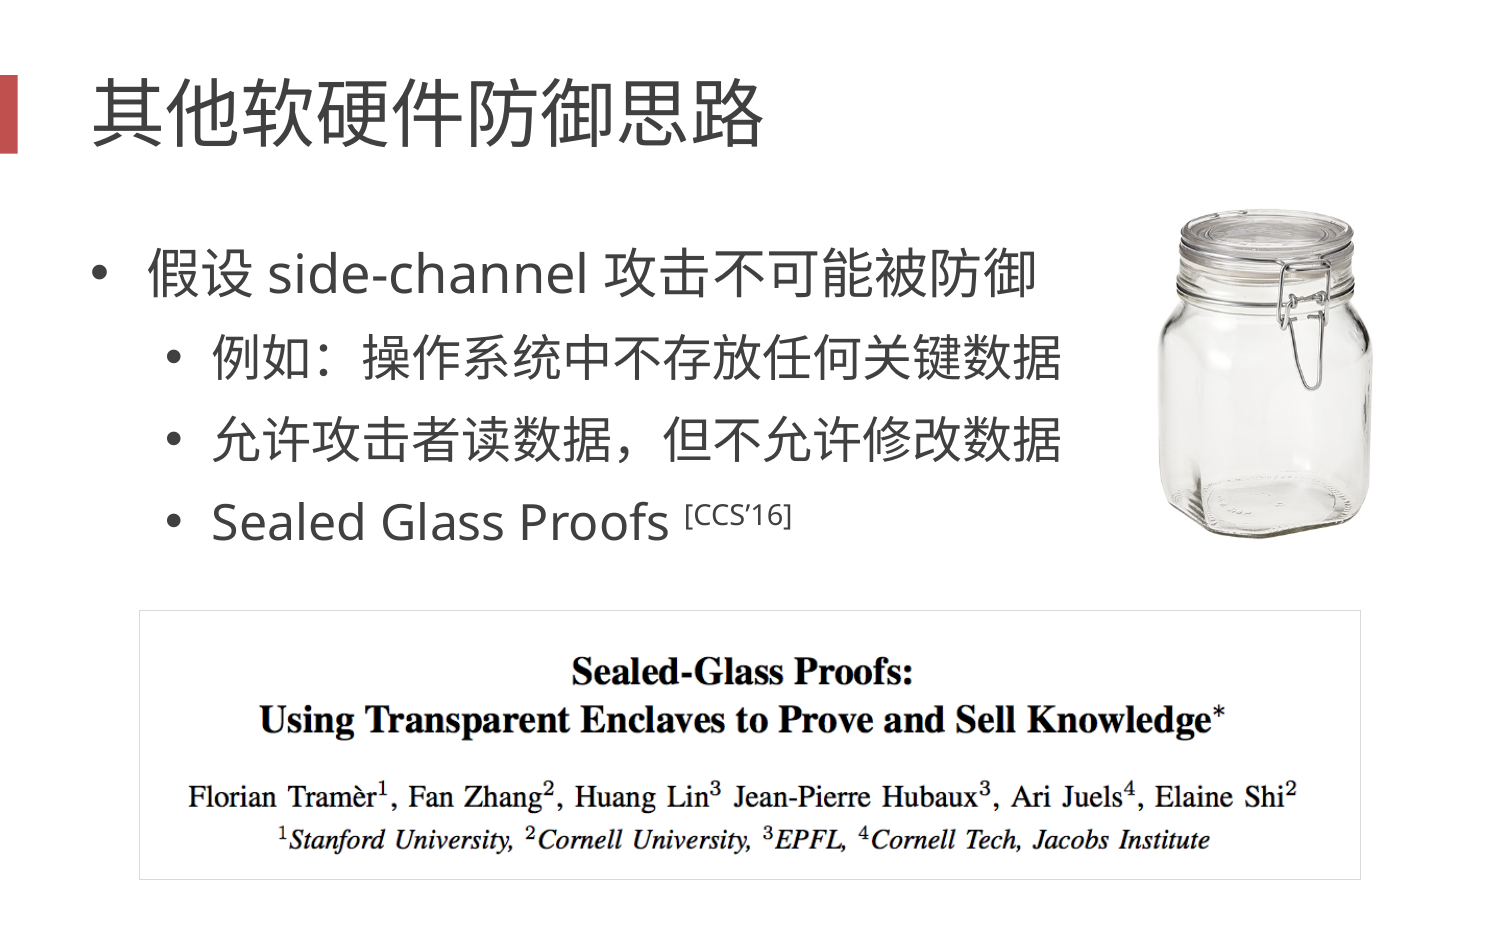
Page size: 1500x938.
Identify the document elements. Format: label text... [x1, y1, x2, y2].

picture [1068, 171, 1467, 569]
title 其他软硬件防御思路 [75, 37, 1425, 186]
list 假设side-channel攻击不可能被防御 例如：操作系统中不存放任何关键数据 允许攻击者读数据，但不允许修改数据 Sealed Glass Proofs [CCS’16] [75, 218, 1425, 838]
picture [139, 610, 1361, 880]
